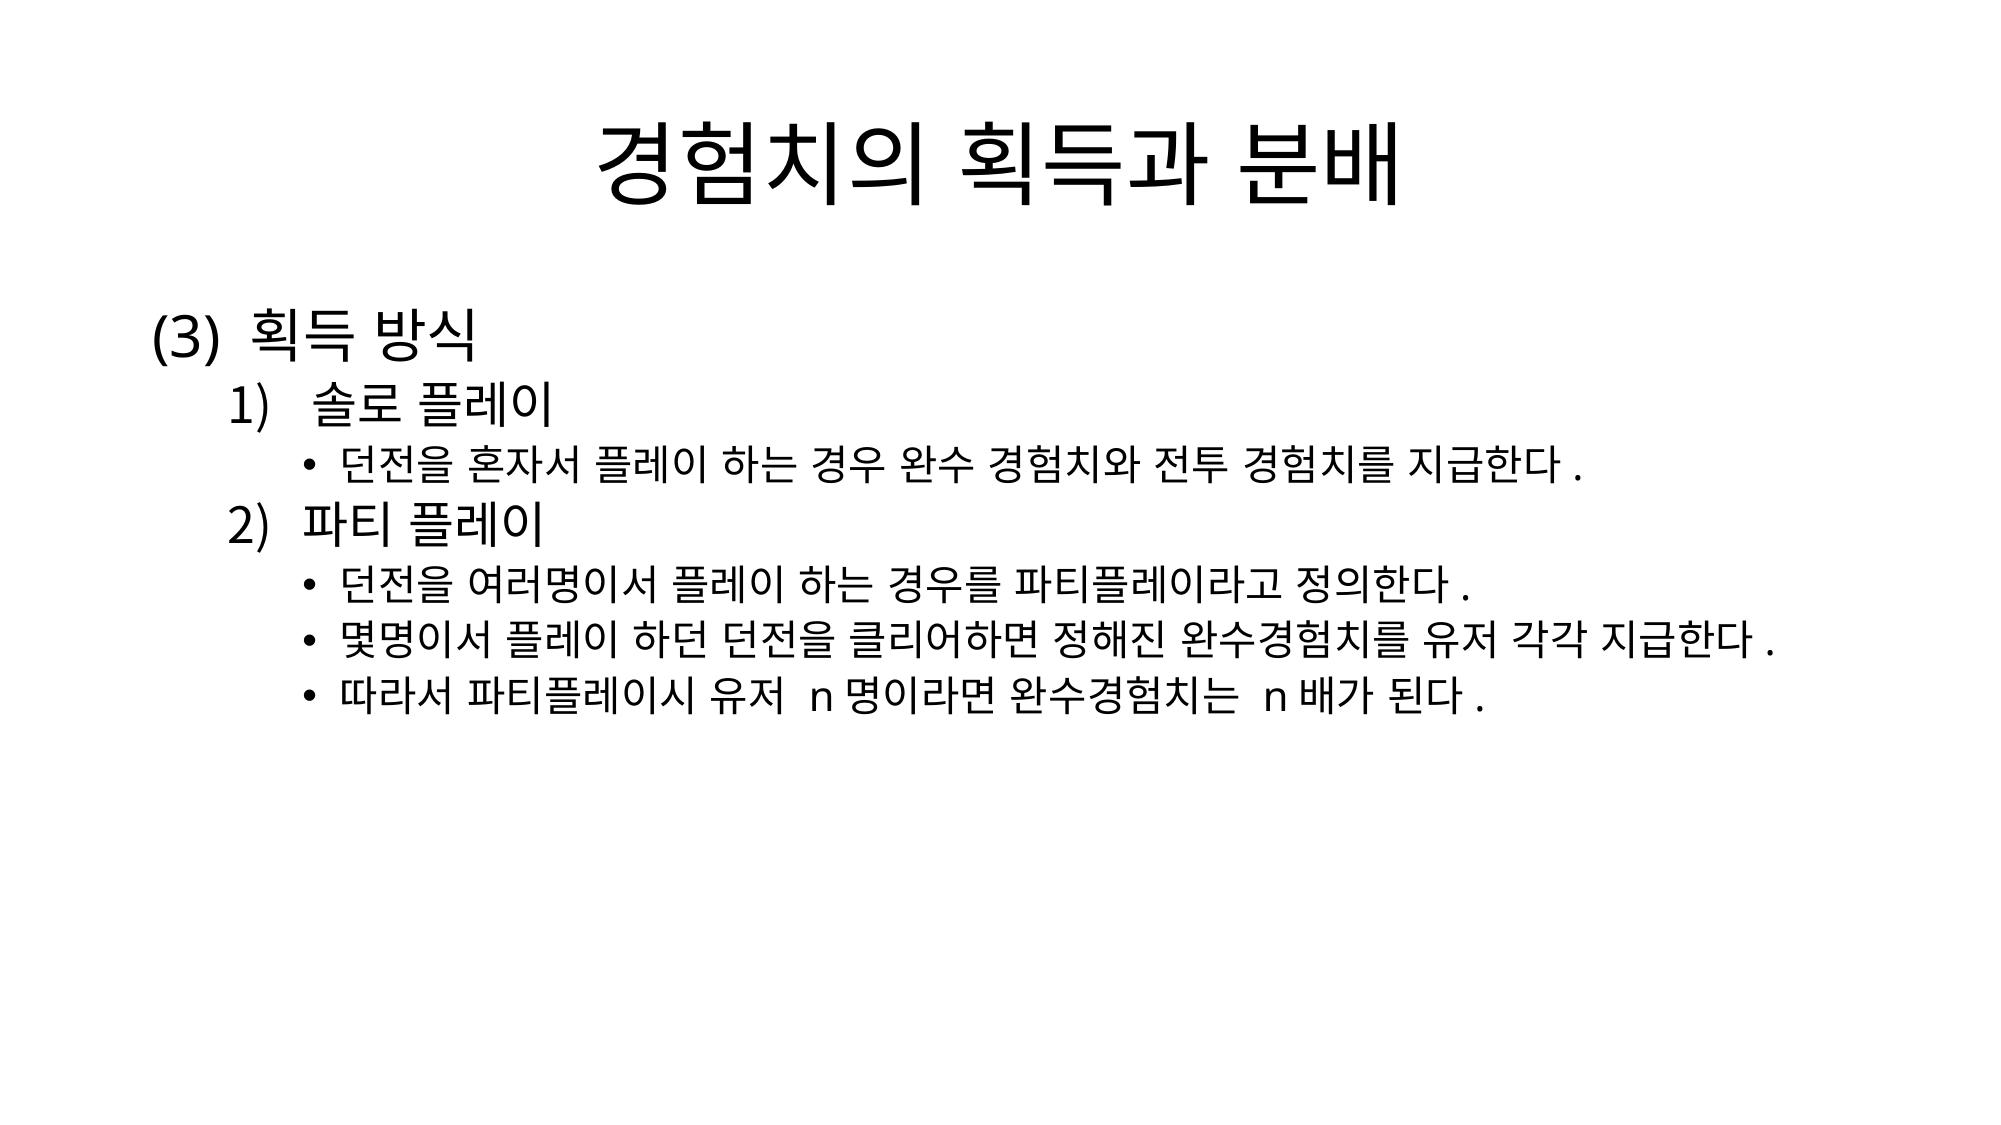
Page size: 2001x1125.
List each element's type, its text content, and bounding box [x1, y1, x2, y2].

list (3) 획득 방식 솔로 플레이 던전을 혼자서 플레이 하는 경우 완수 경험치와 전투 경험치를 지급한다. 파티 플레이 던전을 여러명이서 플레이 하는 경우를 파티플레이라고 정의한다. 몇명이서 플레이 하던 던전을 클리어하면 정해진 완수경험치를 유저 각각 지급한다. 따라서 파티플레이시 유저 n명이라면 완수경험치는 n배가 된다. [137, 299, 1863, 1014]
title 경험치의 획득과 분배 [137, 59, 1863, 278]
